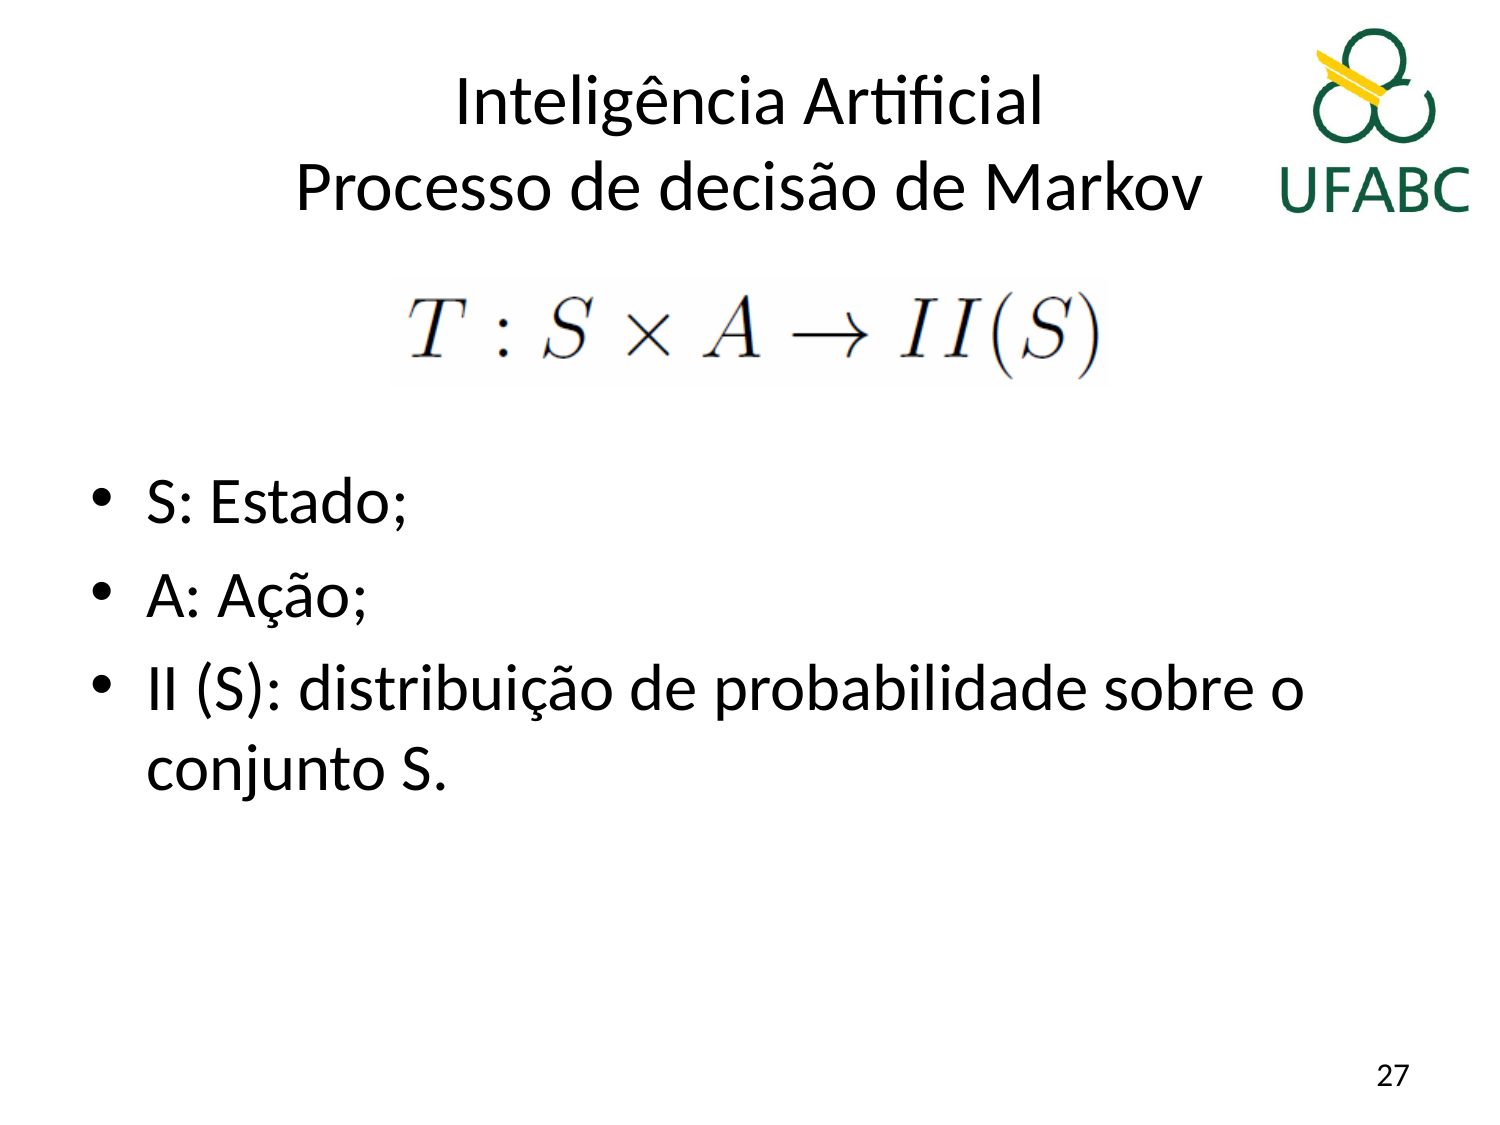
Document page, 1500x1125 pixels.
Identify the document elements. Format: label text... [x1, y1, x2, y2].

title Inteligência Artificial Processo de decisão de Markov [75, 45, 1425, 233]
picture [390, 278, 1110, 389]
picture [1250, 0, 1500, 243]
slide_number 27 [1074, 1042, 1425, 1103]
list S: Estado; A: Ação; II (S): distribuição de probabilidade sobre o conjunto S. [75, 262, 1425, 1005]
